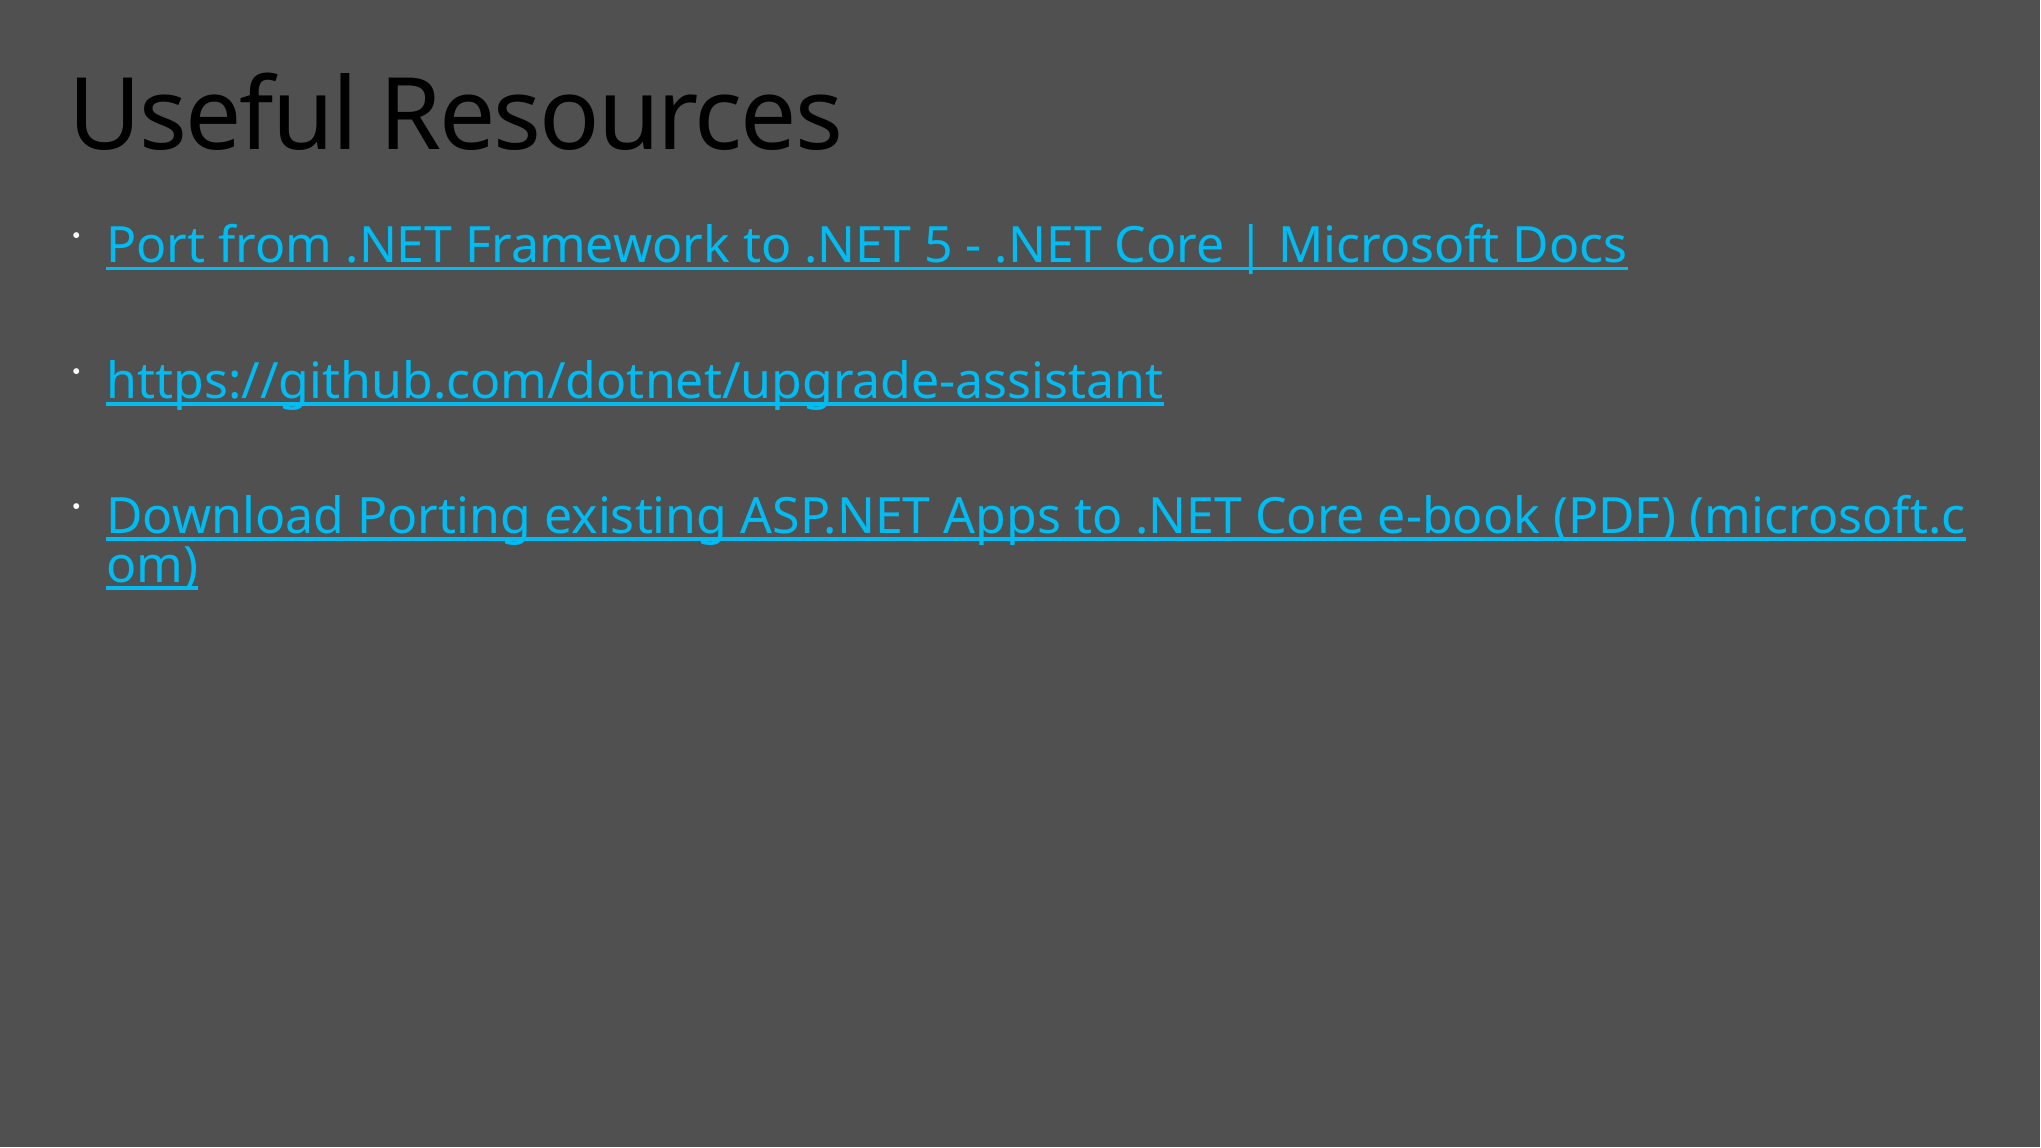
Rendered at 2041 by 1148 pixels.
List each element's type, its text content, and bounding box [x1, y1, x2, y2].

title Useful Resources [45, 48, 1996, 198]
list Port from .NET Framework to .NET 5 - .NET Core | Microsoft Docs https://github.com/dotnet/upgrade-assistant Download Porting existing ASP.NET Apps to .NET Core e-book (PDF) (microsoft.com) [45, 198, 1996, 672]
